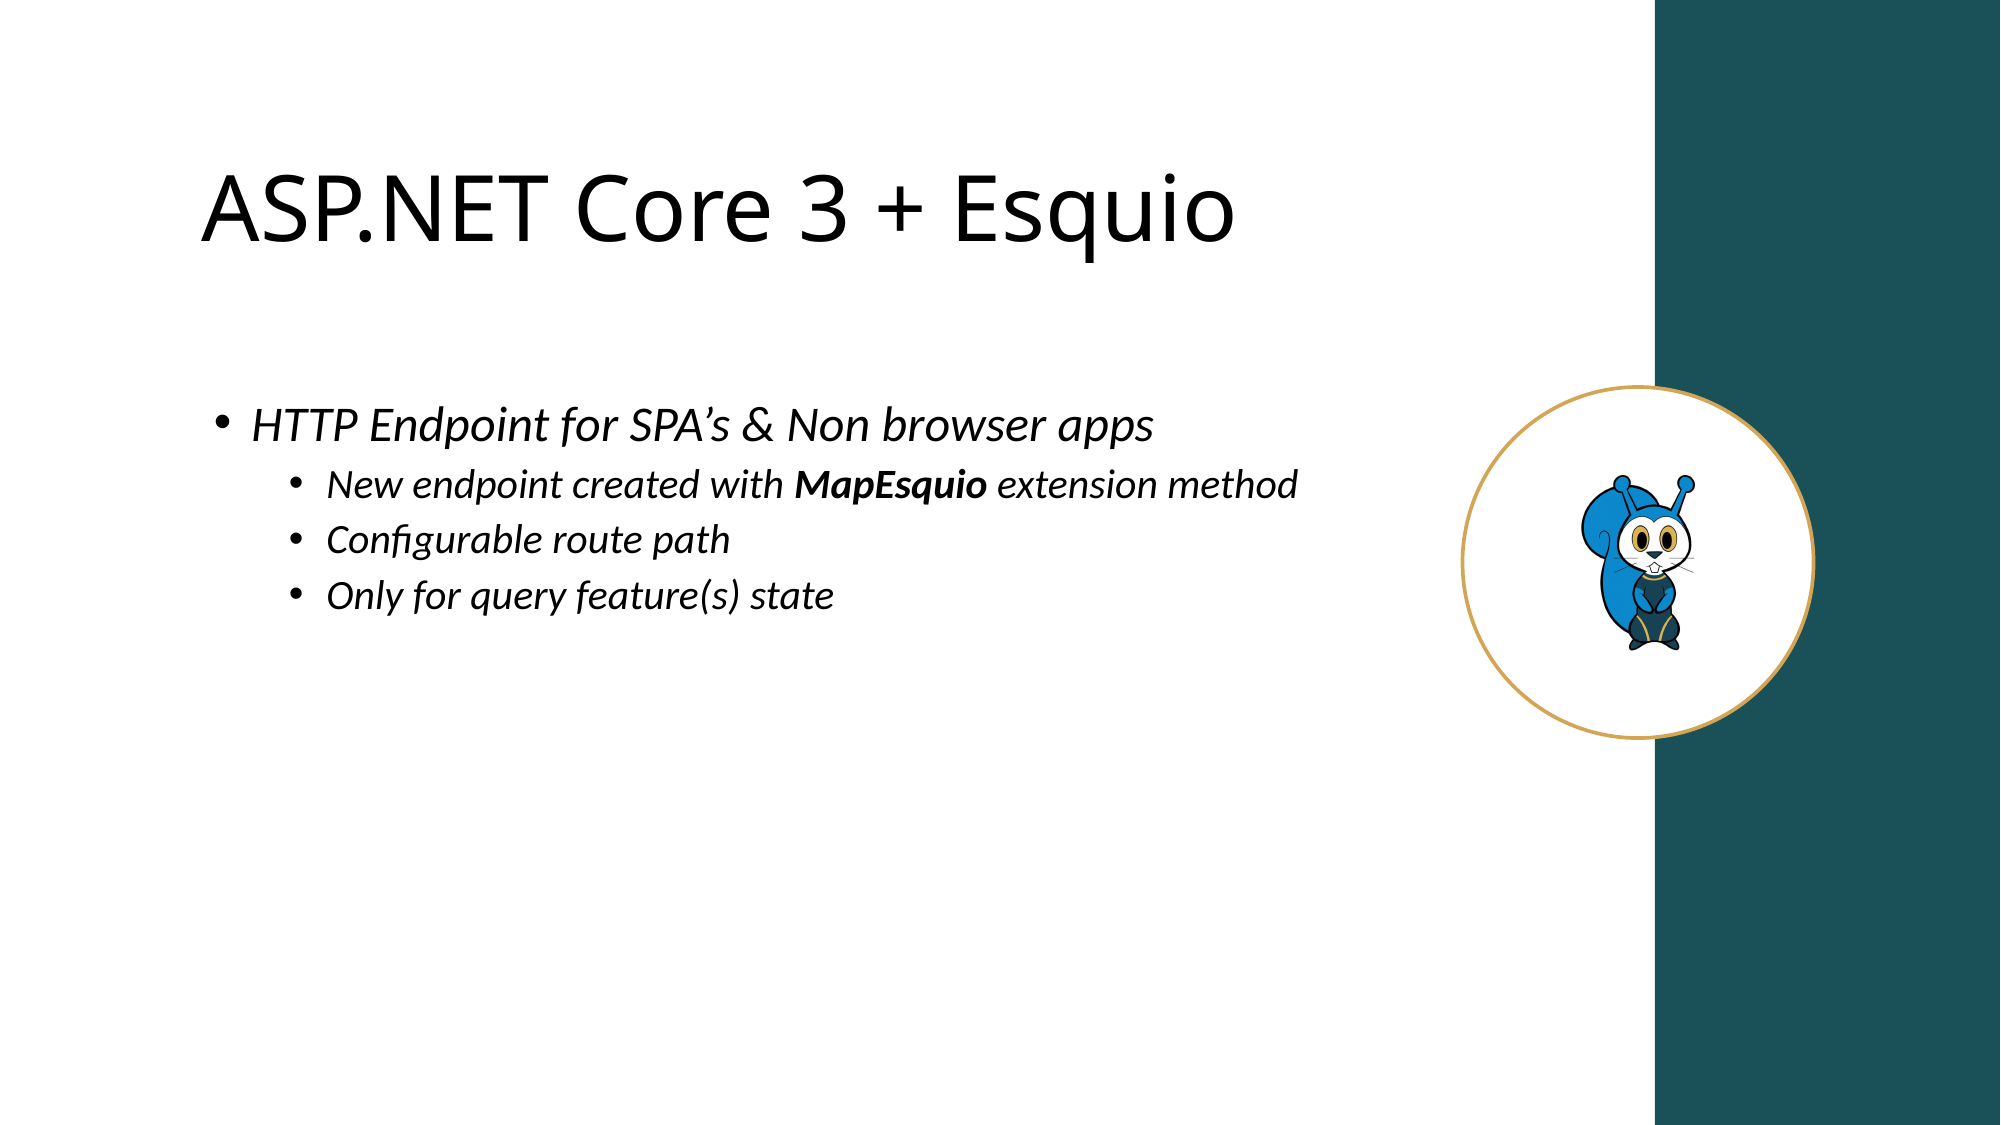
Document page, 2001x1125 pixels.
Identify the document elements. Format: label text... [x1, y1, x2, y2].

text_box [1654, 0, 2000, 1125]
picture [1575, 468, 1701, 657]
title ASP.NET Core 3 + Esquio [186, 102, 1413, 321]
text_box [1461, 385, 1815, 740]
list HTTP Endpoint for SPA’s & Non browser apps New endpoint created with MapEsquio extension method Configurable route path Only for query feature(s) state [198, 252, 1455, 819]
